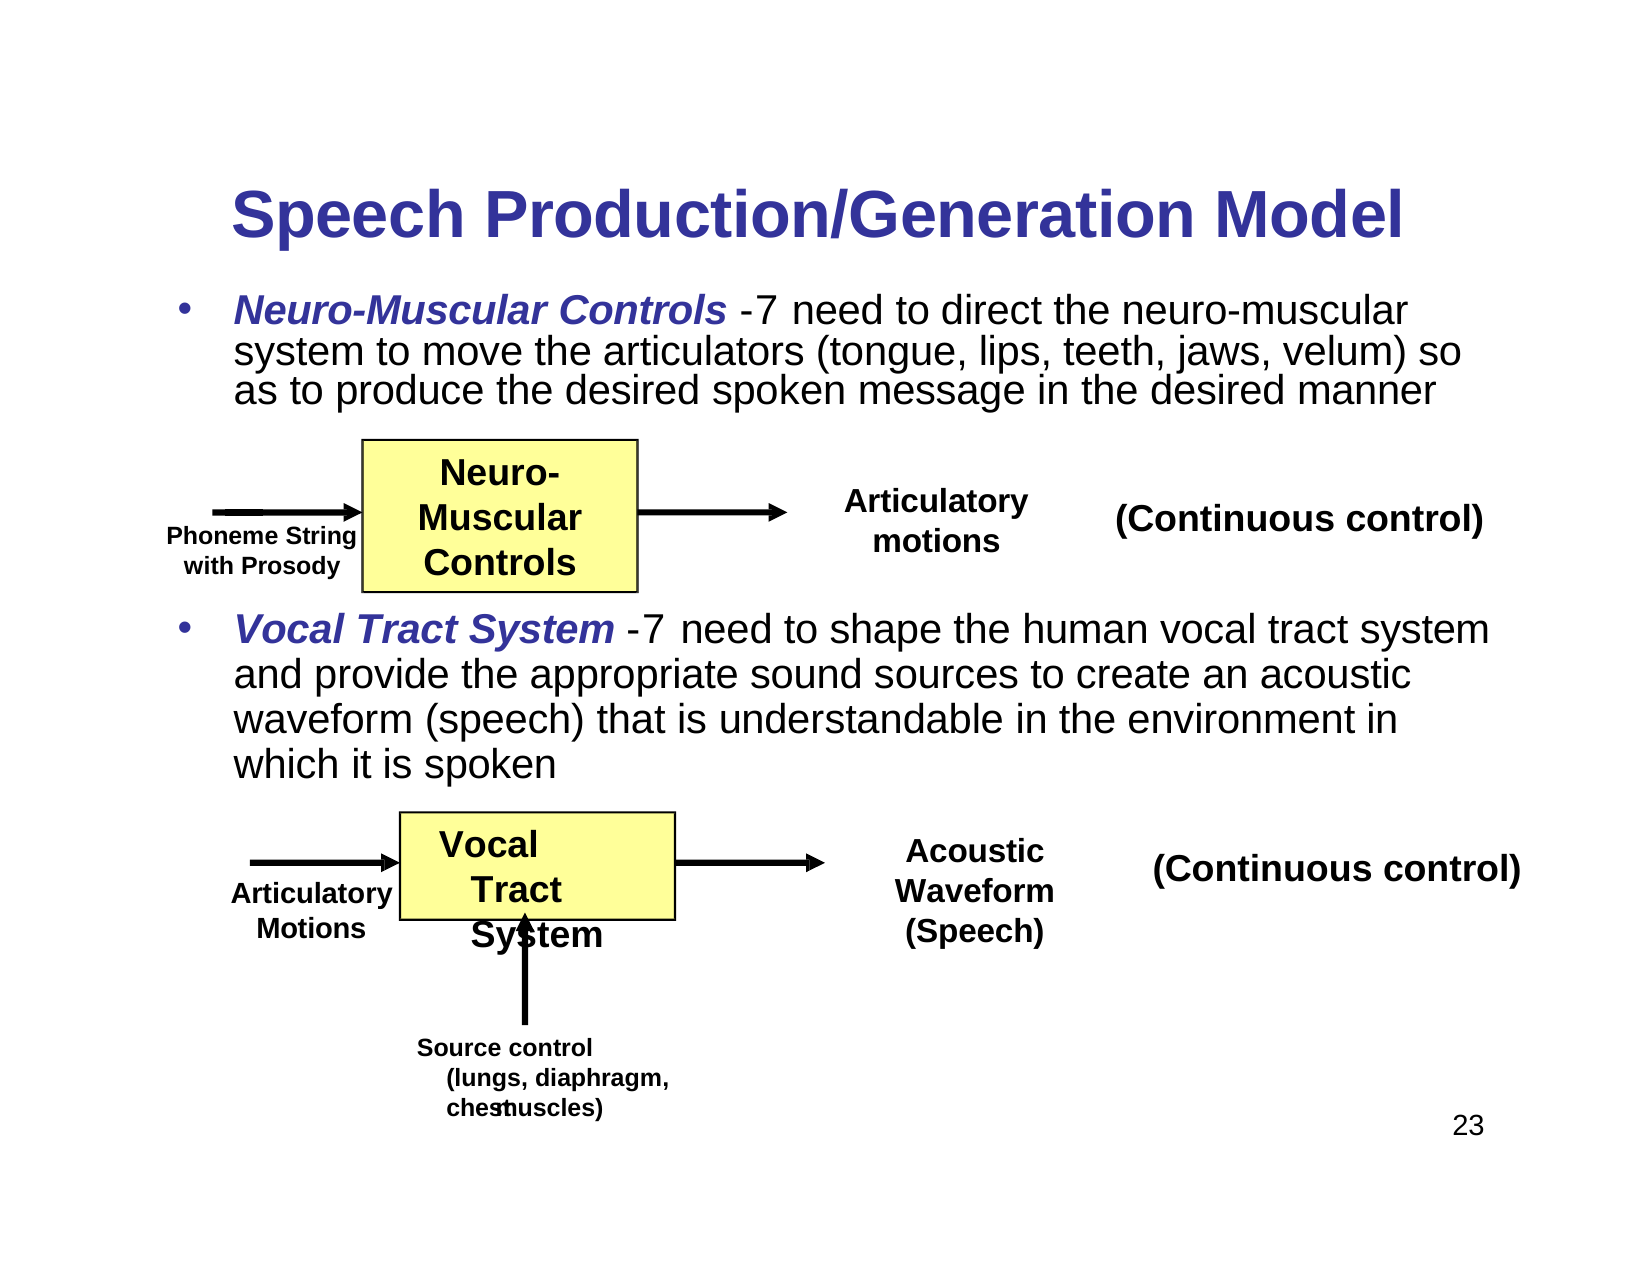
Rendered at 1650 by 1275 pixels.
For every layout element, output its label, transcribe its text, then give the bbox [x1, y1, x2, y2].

text_box (Continuous control) [1150, 844, 1526, 891]
text_box Vocal Tract System -7 need to shape the human vocal tract system and provide the appropriate sound sources to create an acoustic waveform (speech) that is understandable in the environment in which it is spoken [175, 606, 1498, 788]
text_box (Continuous control) [1112, 493, 1488, 541]
text_box Neuro- Muscular Controls [415, 447, 585, 585]
text_box Articulatory Motions [228, 874, 397, 947]
text_box Articulatory motions [841, 478, 1033, 561]
text_box [212, 503, 363, 522]
text_box [361, 438, 639, 594]
text_box [249, 853, 400, 873]
text_box [364, 441, 636, 591]
text_box Acoustic Waveform (Speech) [892, 829, 1057, 951]
text_box [402, 814, 673, 918]
text_box Neuro-Muscular Controls -7 need to direct the neuro-muscular system to move the articulators (tongue, lips, teeth, jaws, velum) so as to produce the desired spoken message in the desired manner [175, 293, 1475, 414]
title Speech Production/Generation Model [177, 161, 1473, 263]
text_box [515, 912, 535, 1026]
text_box muscles) [493, 1091, 607, 1124]
text_box Vocal Tract System [436, 820, 639, 912]
text_box [637, 503, 788, 522]
text_box Phoneme String with Prosody [164, 519, 361, 582]
text_box [398, 811, 677, 921]
text_box Source control (lungs, diaphragm, chest [414, 1031, 685, 1094]
text_box [674, 853, 825, 873]
slide_number 23 [1448, 1106, 1489, 1143]
